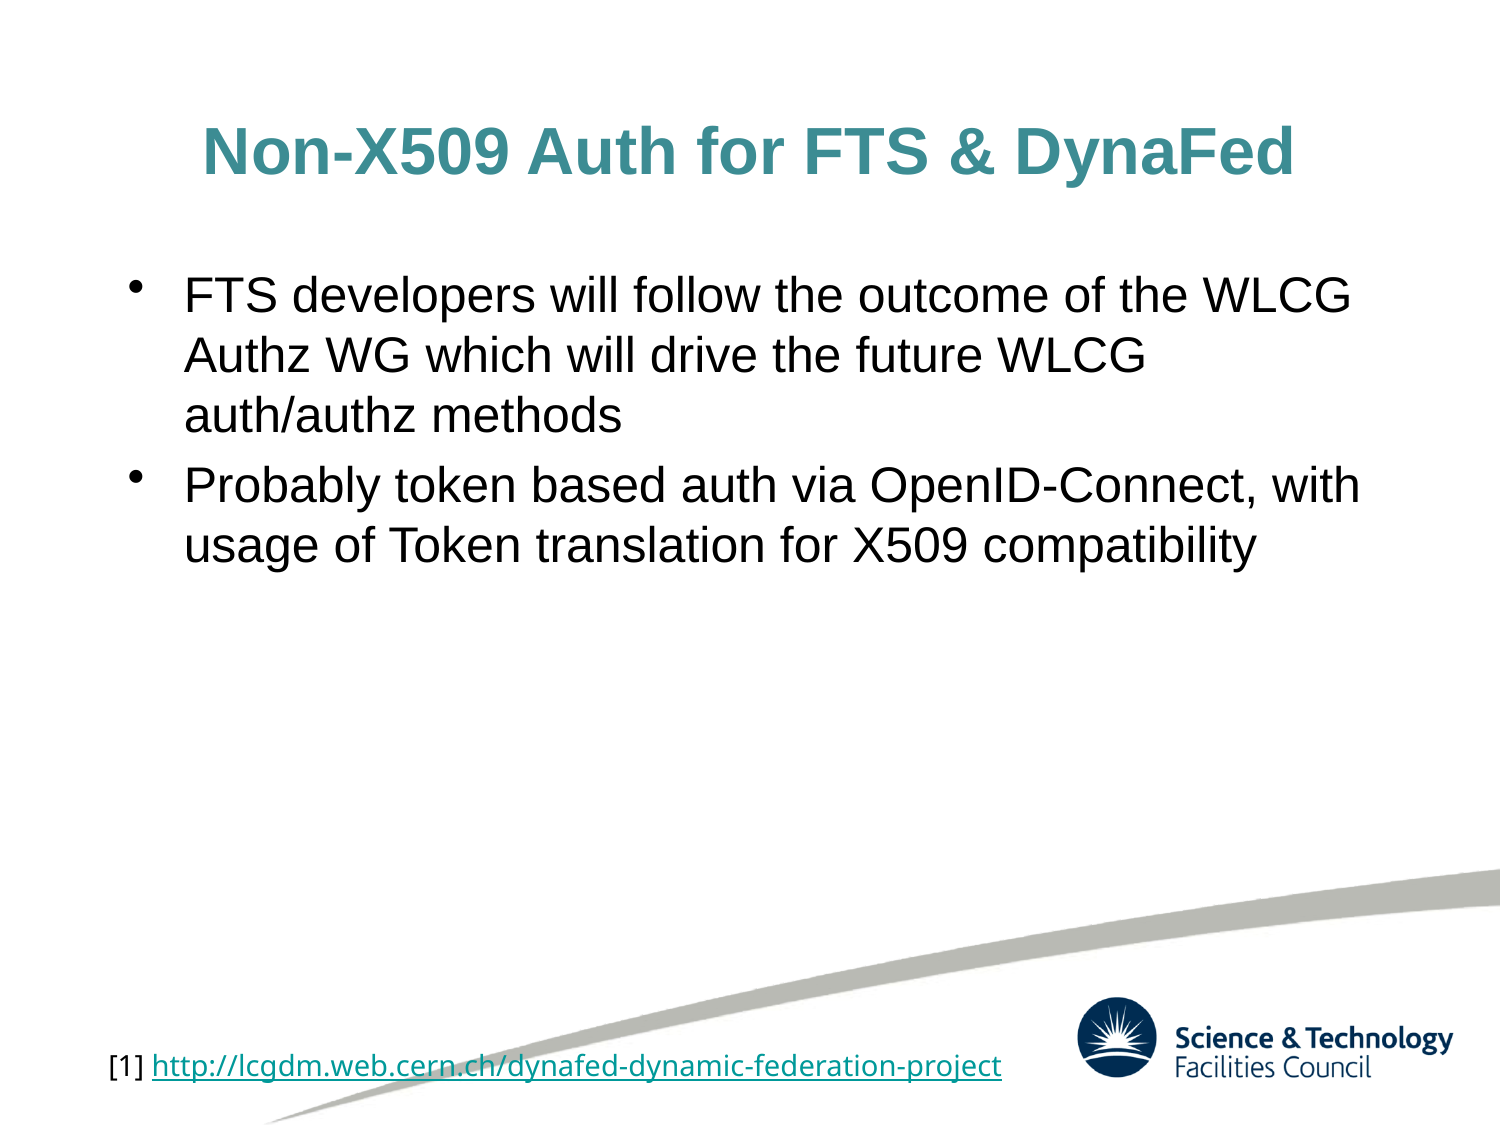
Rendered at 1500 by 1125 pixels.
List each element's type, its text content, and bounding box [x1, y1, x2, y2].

picture [256, 868, 1500, 1125]
list FTS developers will follow the outcome of the WLCG Authz WG which will drive the future WLCG auth/authz methods Probably token based auth via OpenID-Connect, with usage of Token translation for X509 compatibility [112, 255, 1388, 917]
text_box [1] http://lcgdm.web.cern.ch/dynafed-dynamic-federation-project [93, 1040, 1026, 1095]
title Non-X509 Auth for FTS & DynaFed [0, 54, 1500, 243]
